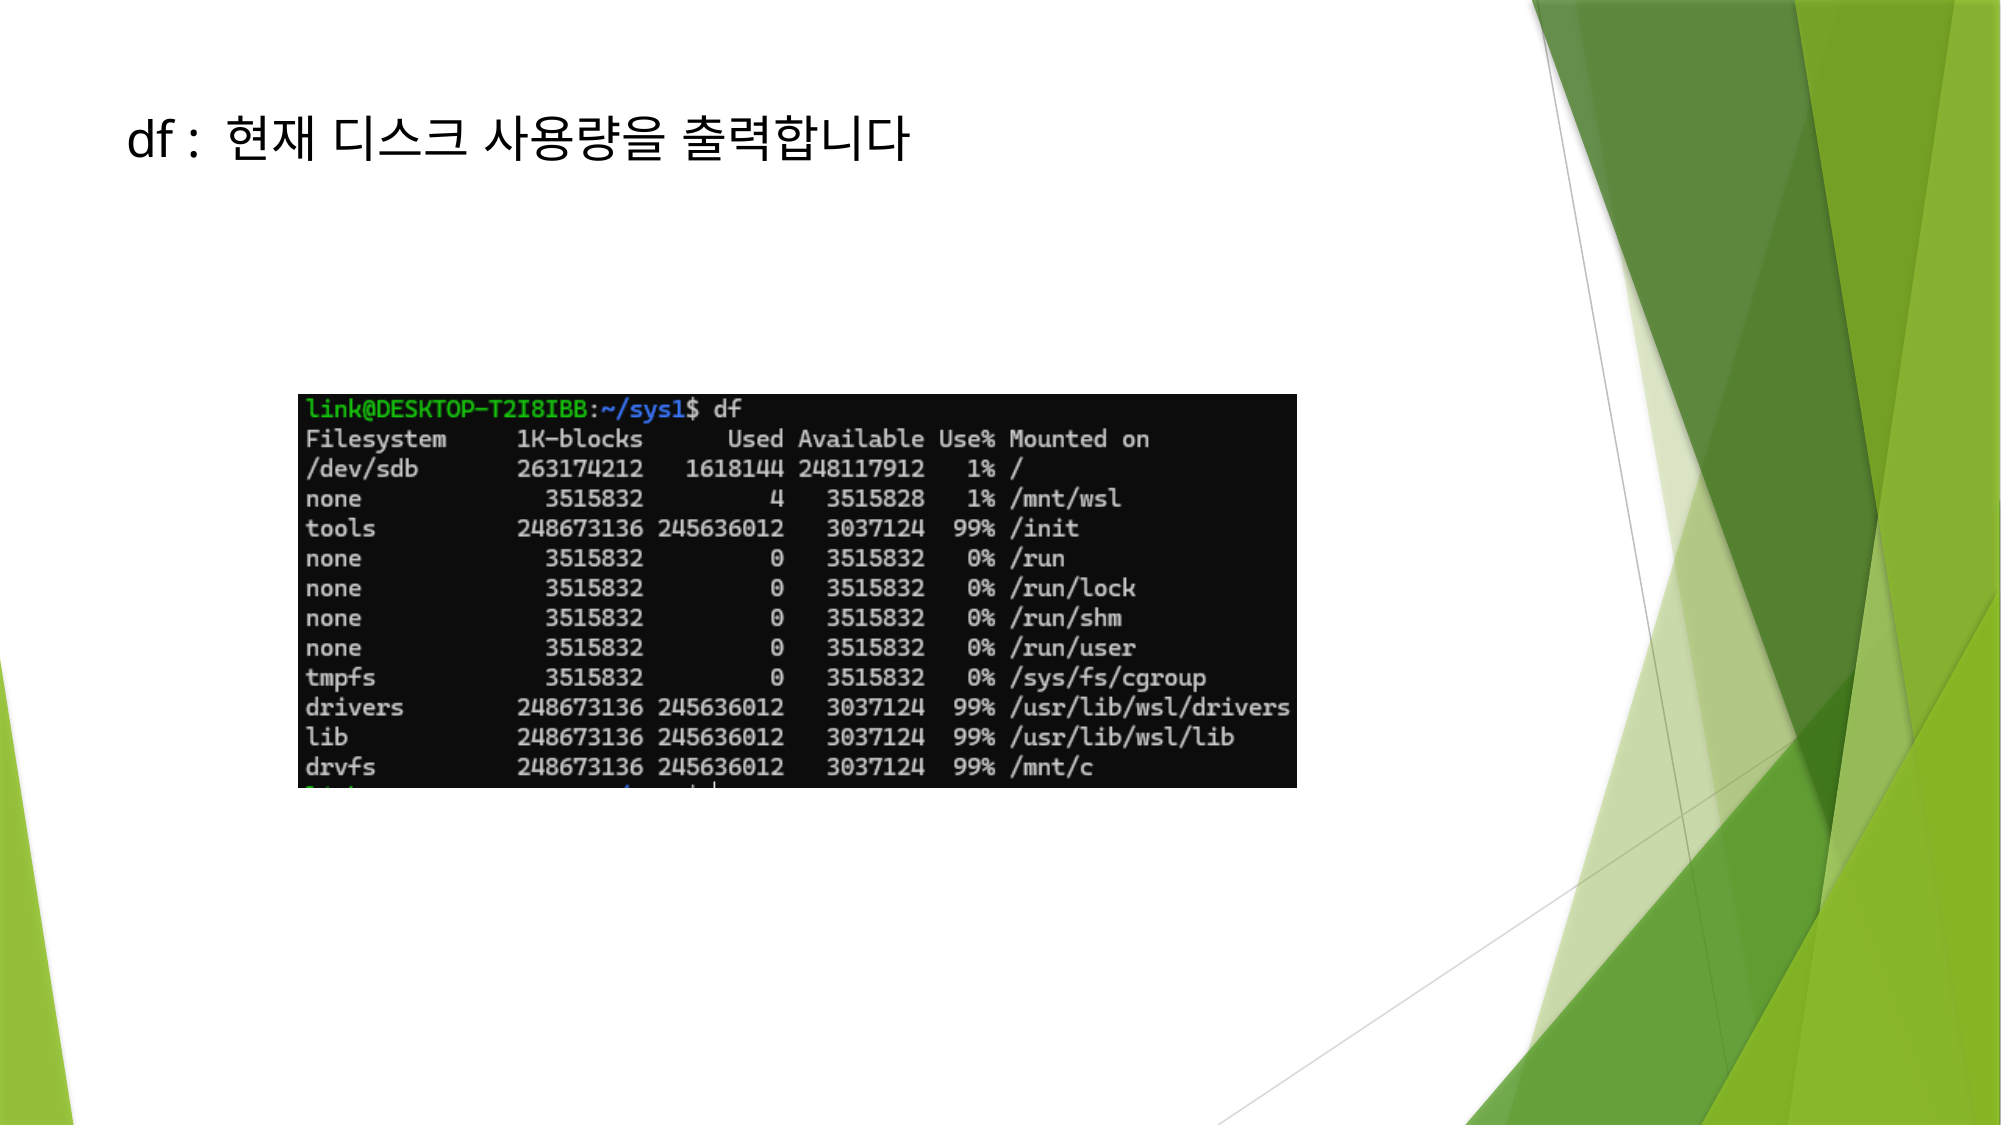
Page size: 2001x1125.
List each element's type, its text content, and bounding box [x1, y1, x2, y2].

title df : 현재 디스크 사용량을 출력합니다 [111, 99, 1522, 317]
picture [297, 394, 1298, 788]
